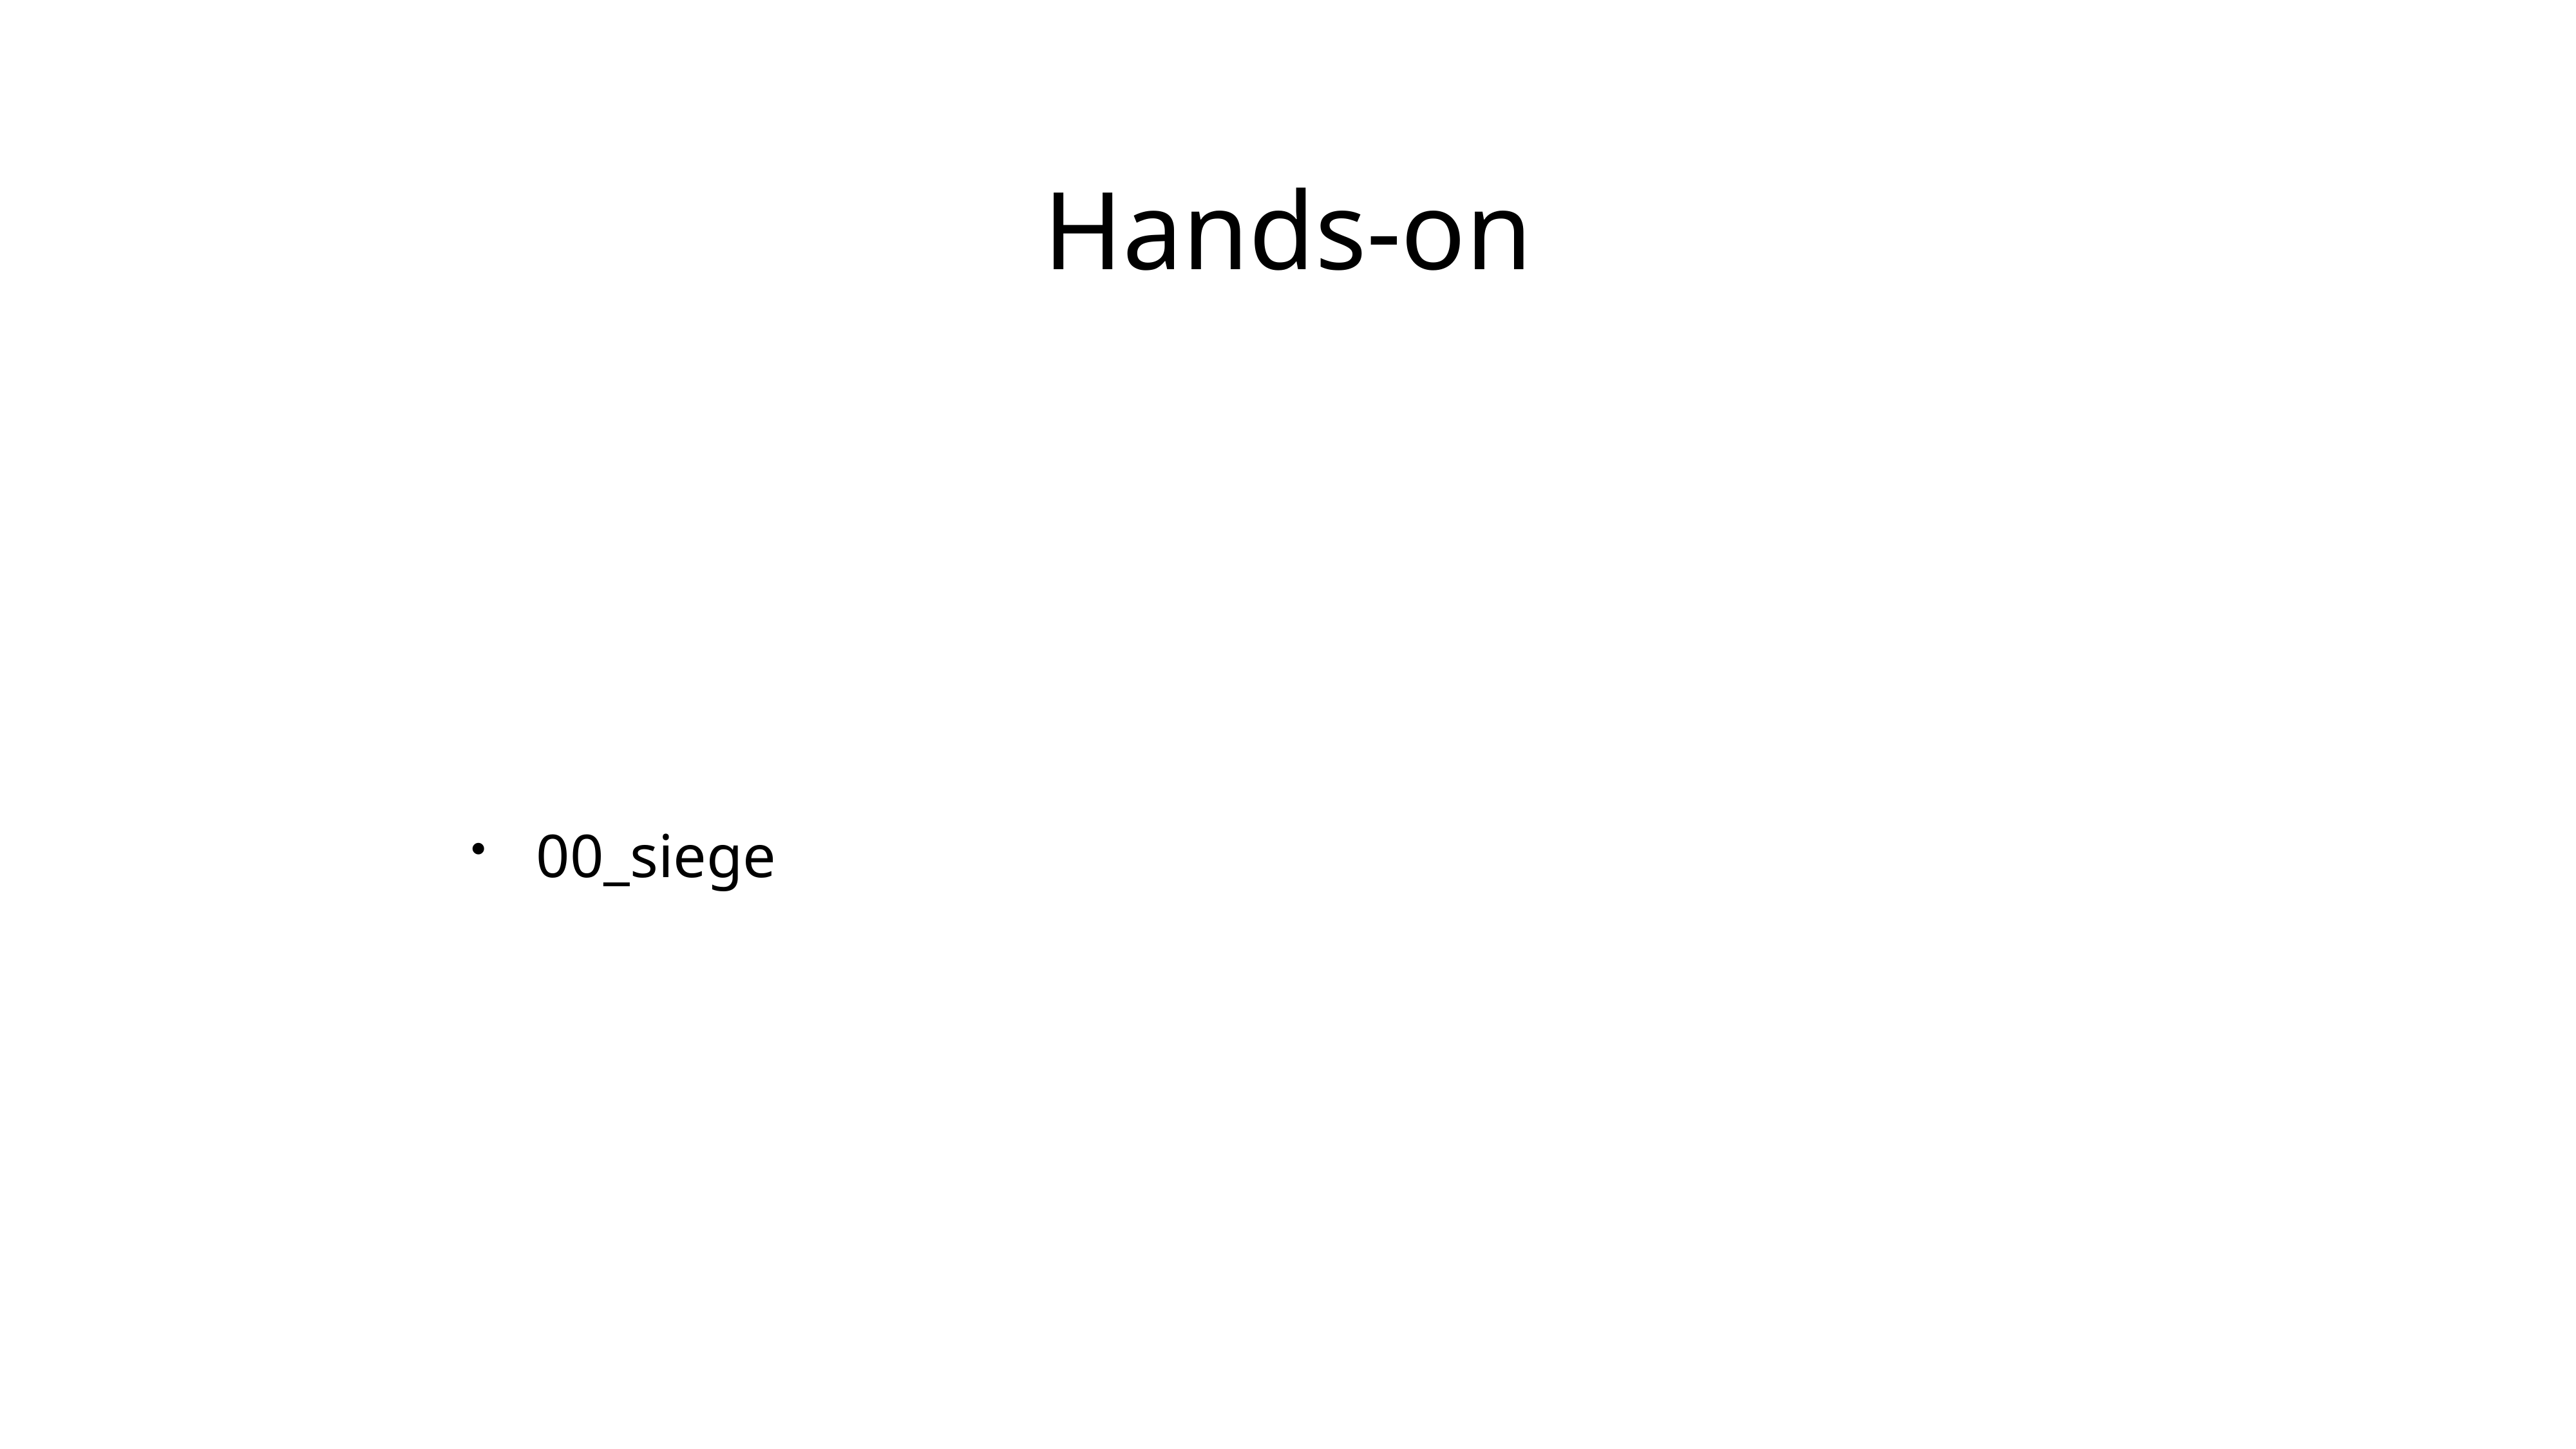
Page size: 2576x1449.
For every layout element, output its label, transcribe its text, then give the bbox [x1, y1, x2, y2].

list 00_siege [463, 386, 2113, 1321]
title Hands-on [463, 65, 2113, 386]
